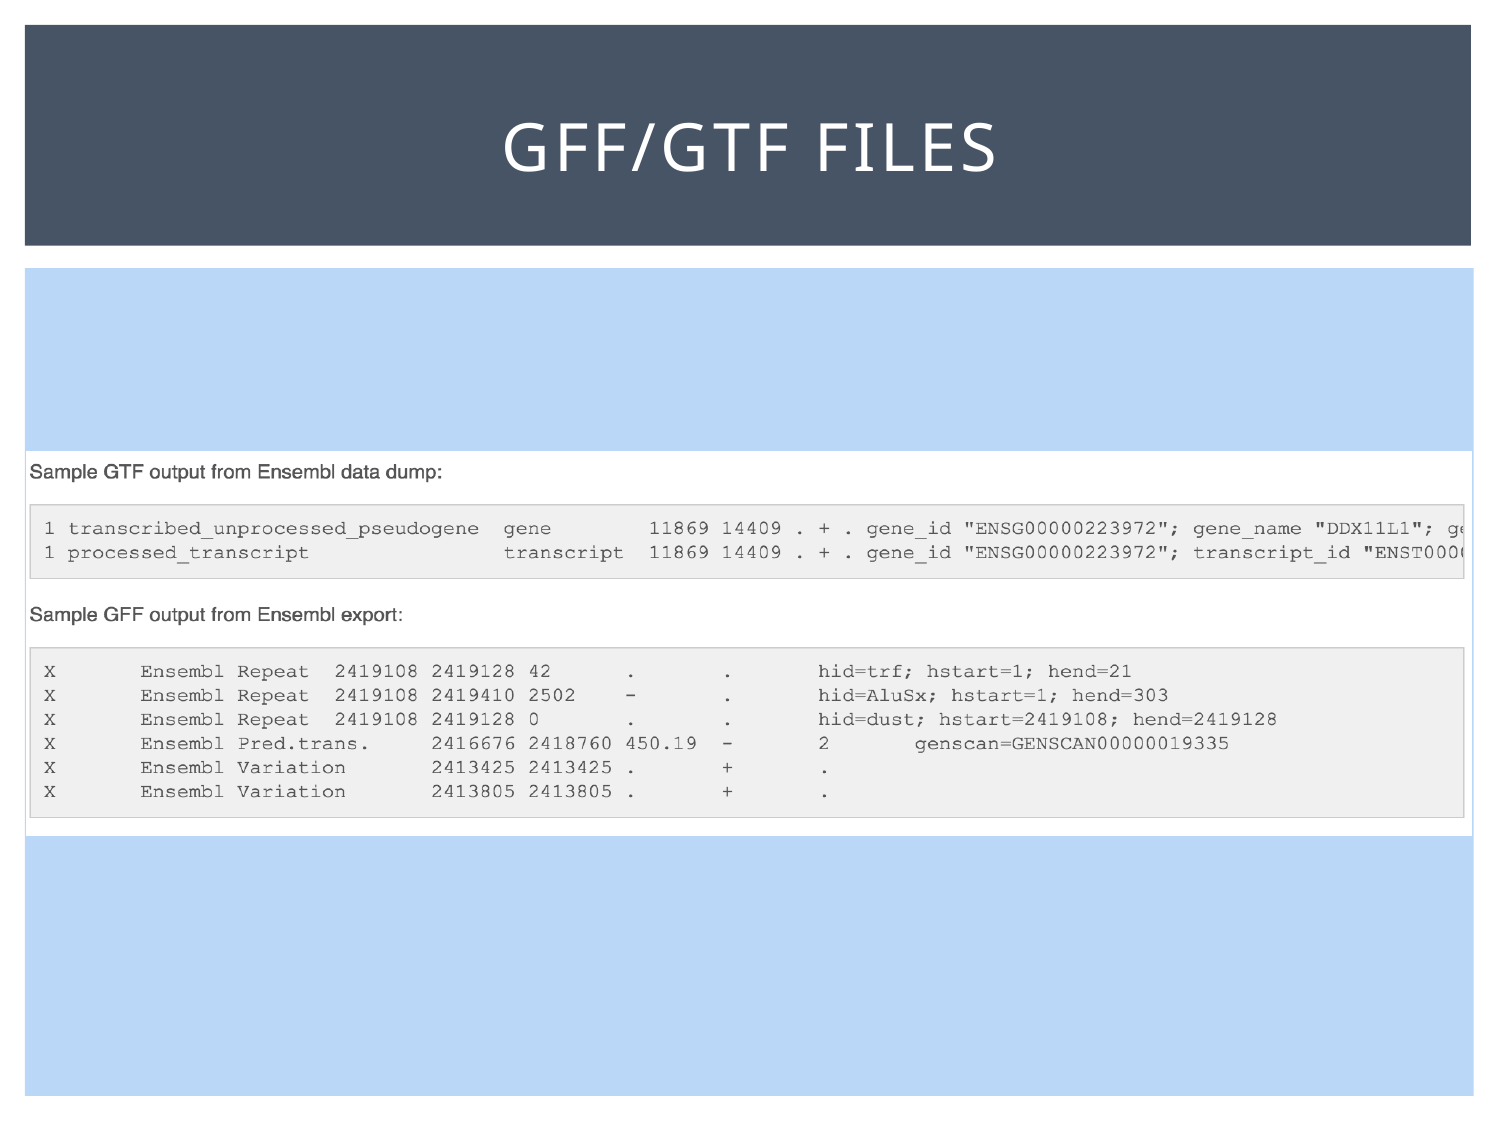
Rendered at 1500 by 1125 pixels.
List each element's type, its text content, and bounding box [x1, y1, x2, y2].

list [25, 281, 1472, 1006]
title GFF/GTF files [62, 58, 1438, 232]
